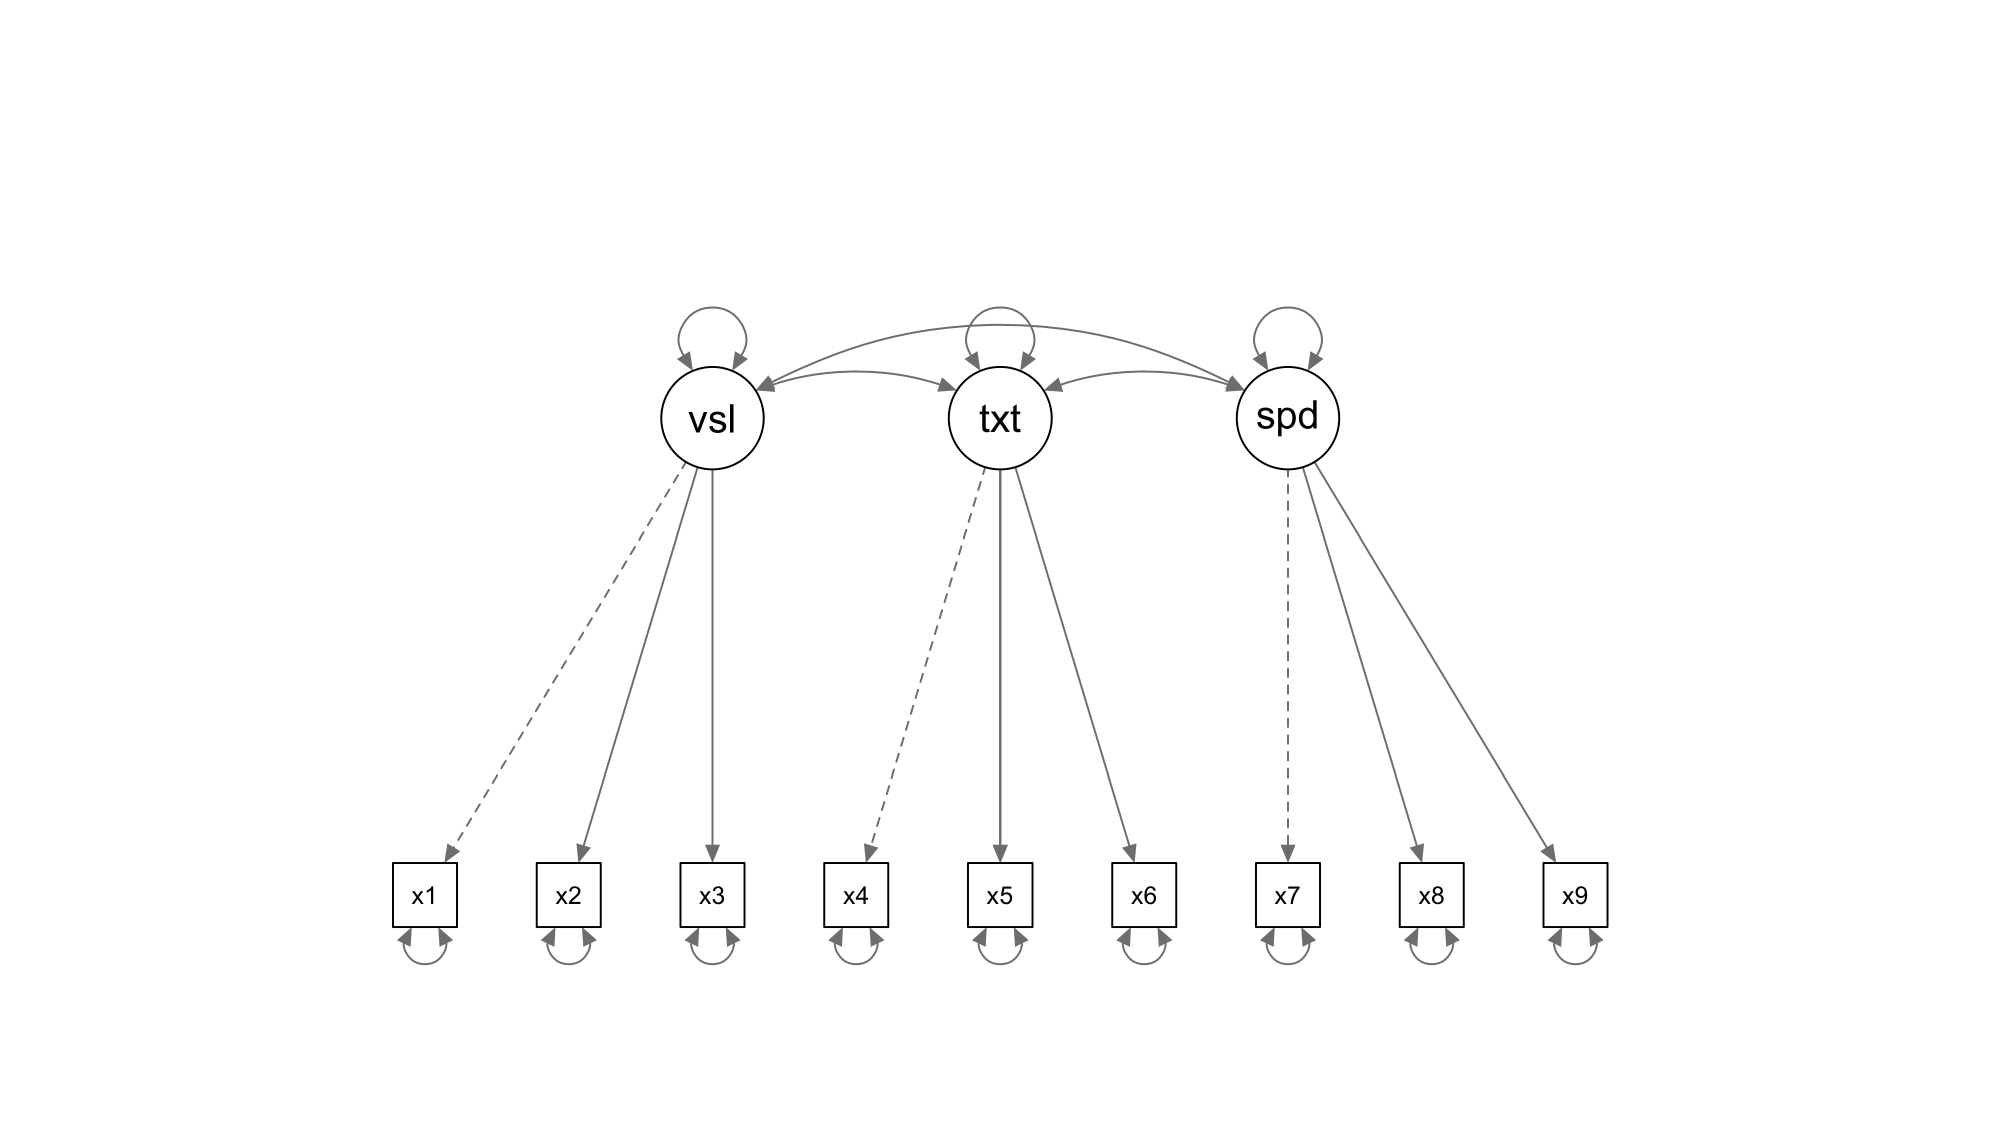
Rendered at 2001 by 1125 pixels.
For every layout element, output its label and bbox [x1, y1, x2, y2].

list [137, 299, 1863, 1014]
